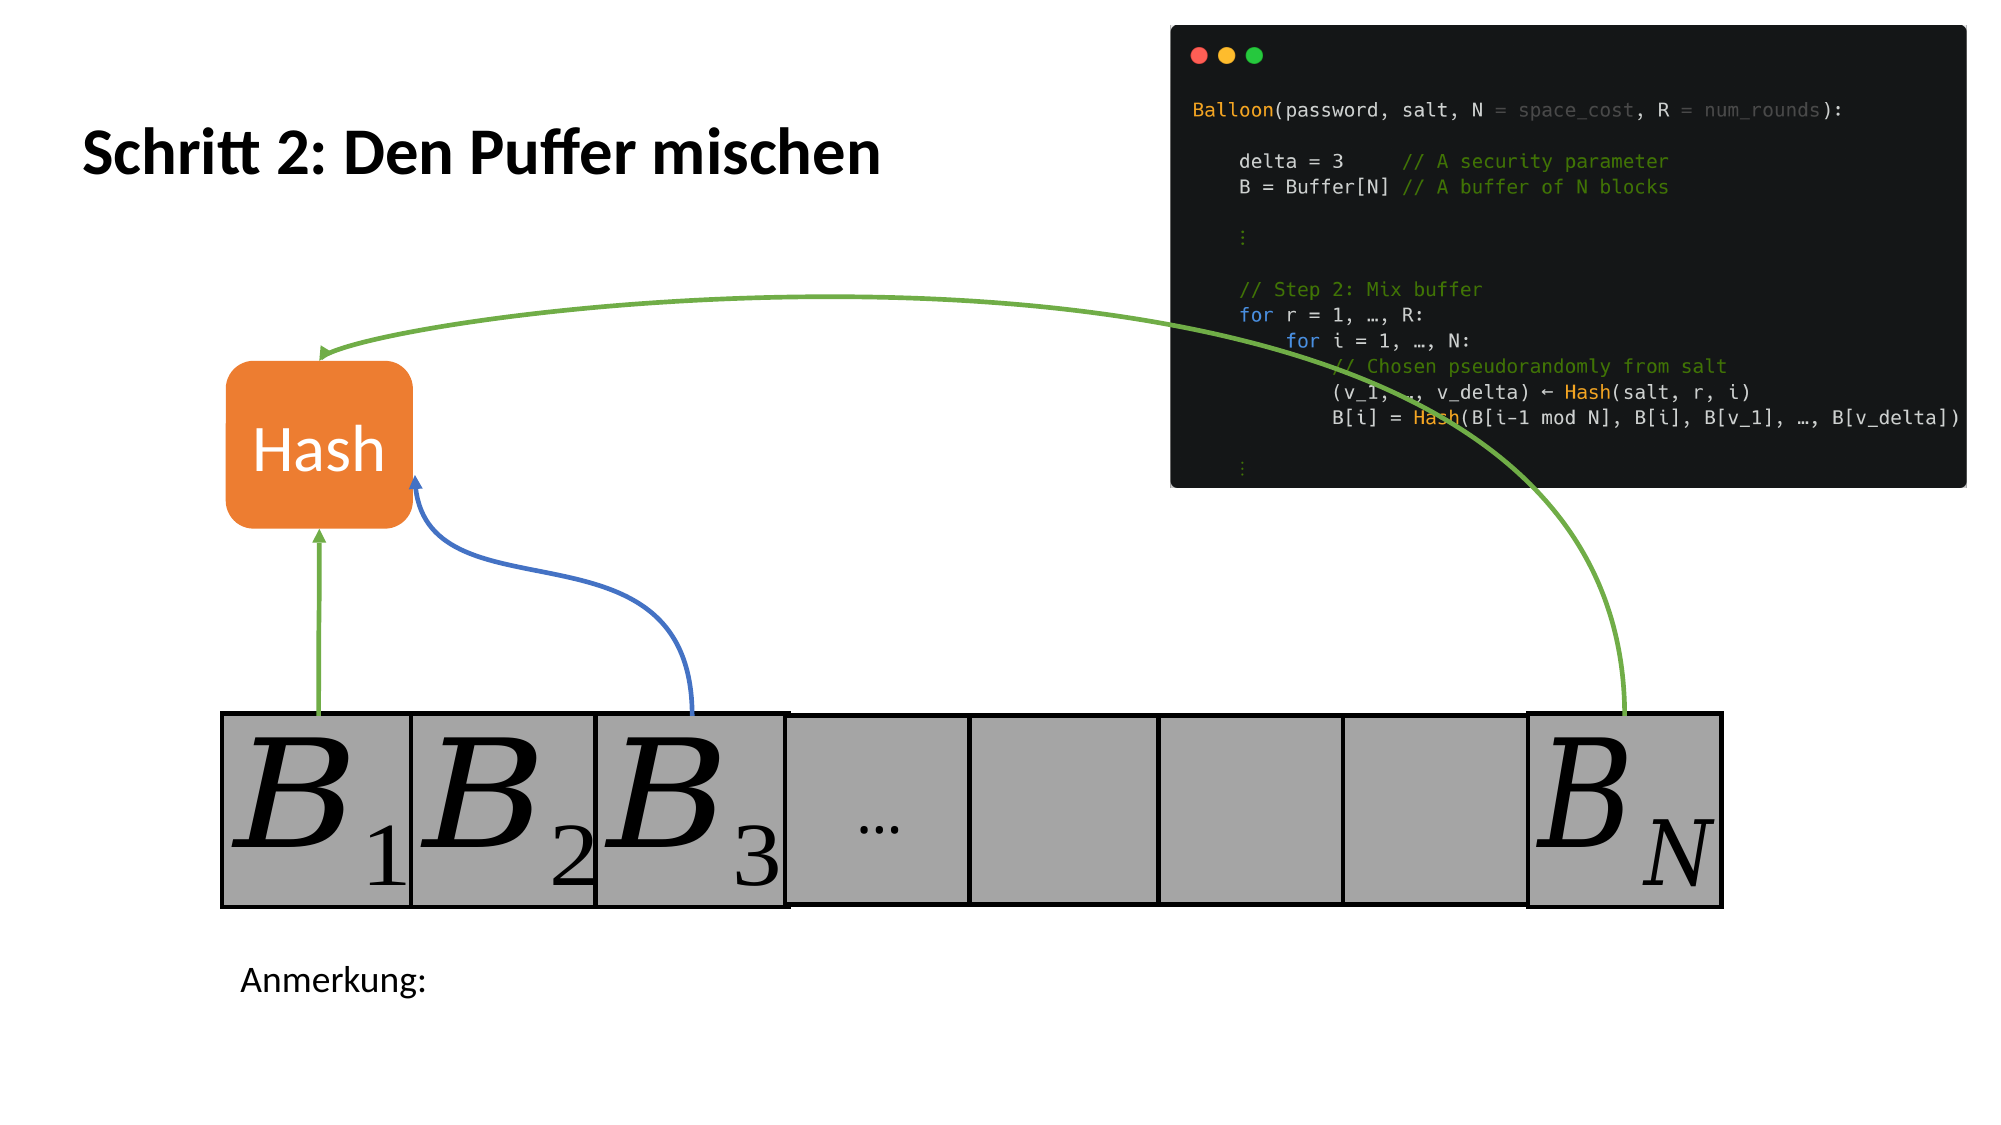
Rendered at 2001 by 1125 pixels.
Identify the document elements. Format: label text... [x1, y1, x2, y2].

text_box Schritt 2: Den Puffer mischen [67, 100, 794, 196]
picture [1170, 25, 1967, 488]
text_box [1150, 715, 1157, 906]
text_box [433, 456, 674, 735]
text_box [1157, 715, 1342, 906]
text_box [794, 0, 1150, 1125]
text_box [1342, 715, 1526, 906]
text_box … [784, 715, 794, 906]
text_box Hash [224, 359, 414, 530]
